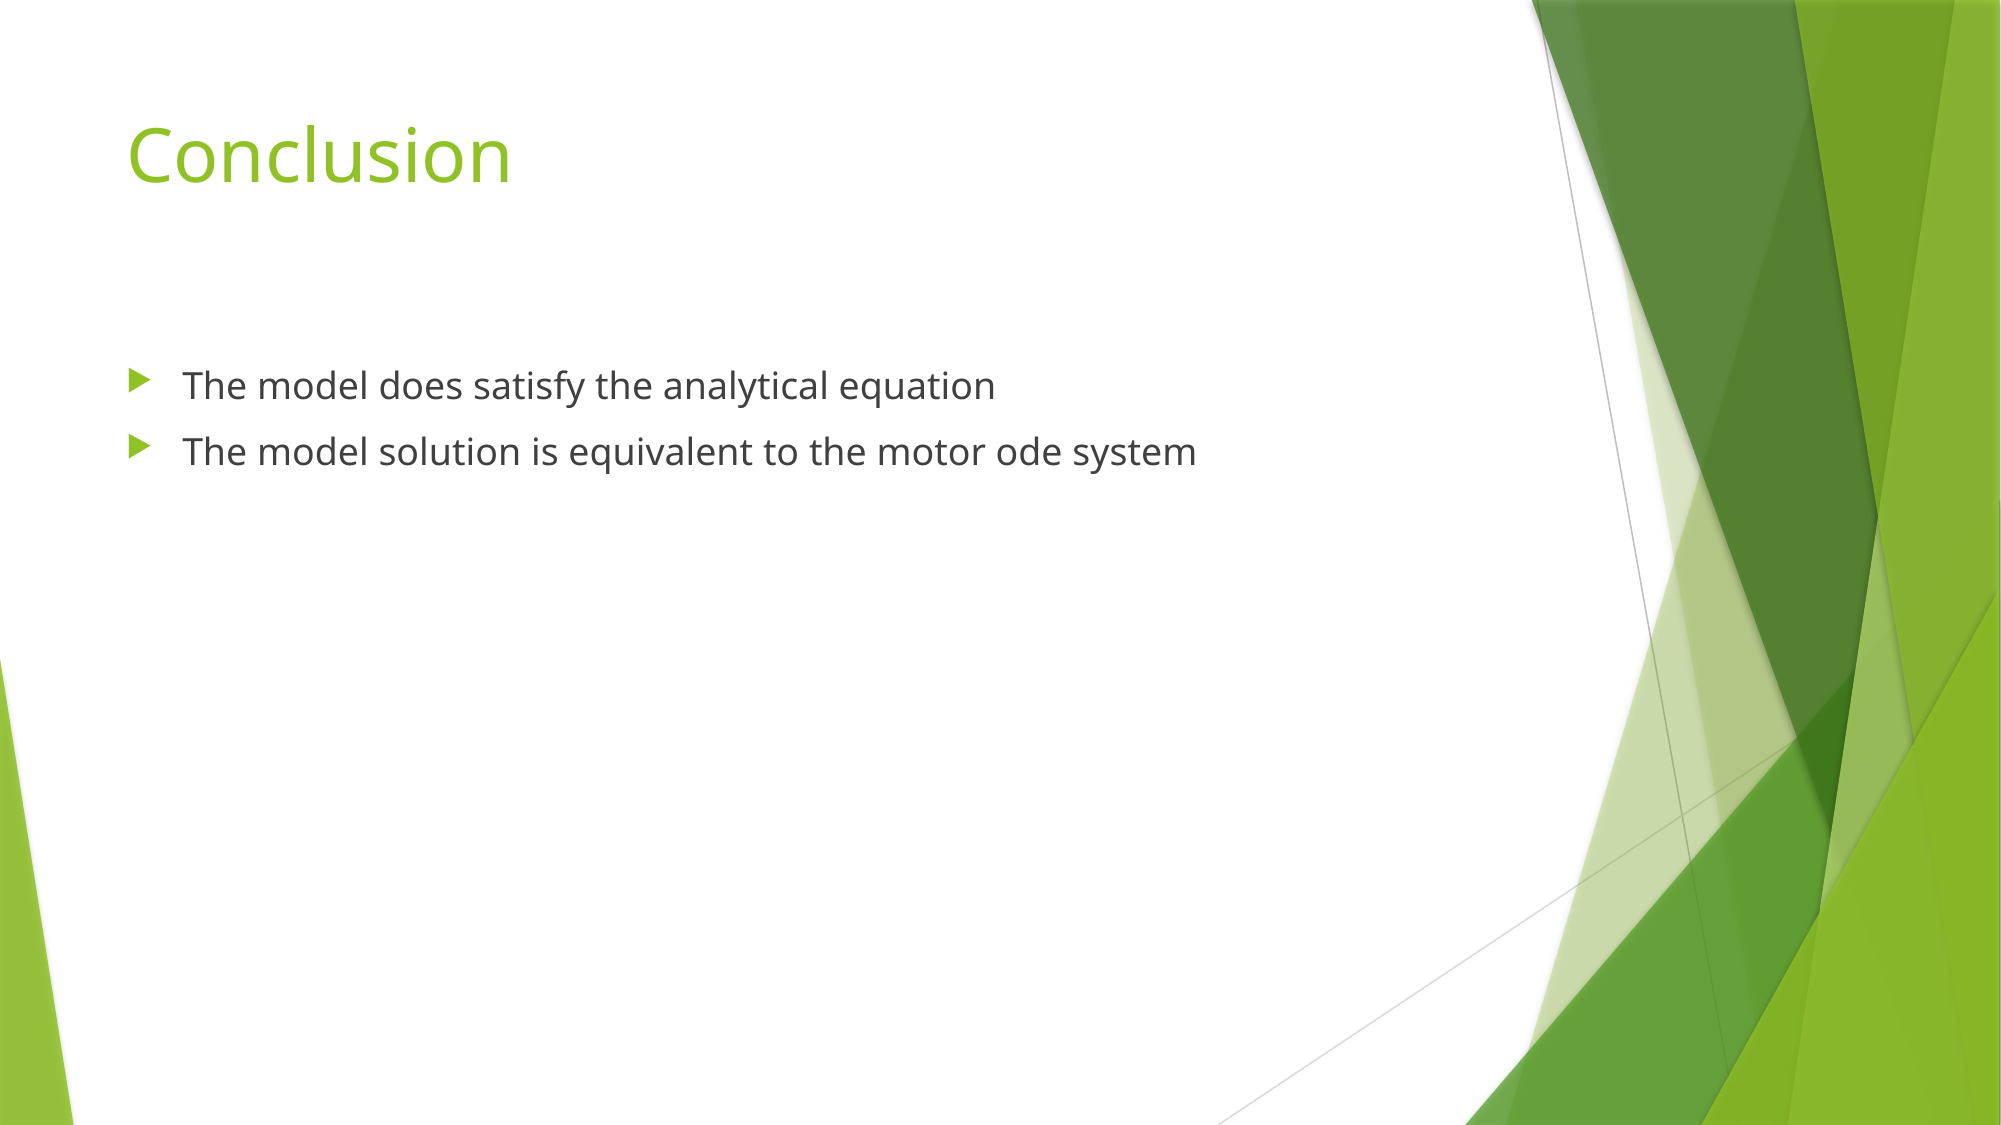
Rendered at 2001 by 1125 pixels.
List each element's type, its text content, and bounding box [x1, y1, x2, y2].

title Conclusion [111, 99, 1522, 317]
list The model does satisfy the analytical equation The model solution is equivalent to the motor ode system [111, 354, 1522, 992]
